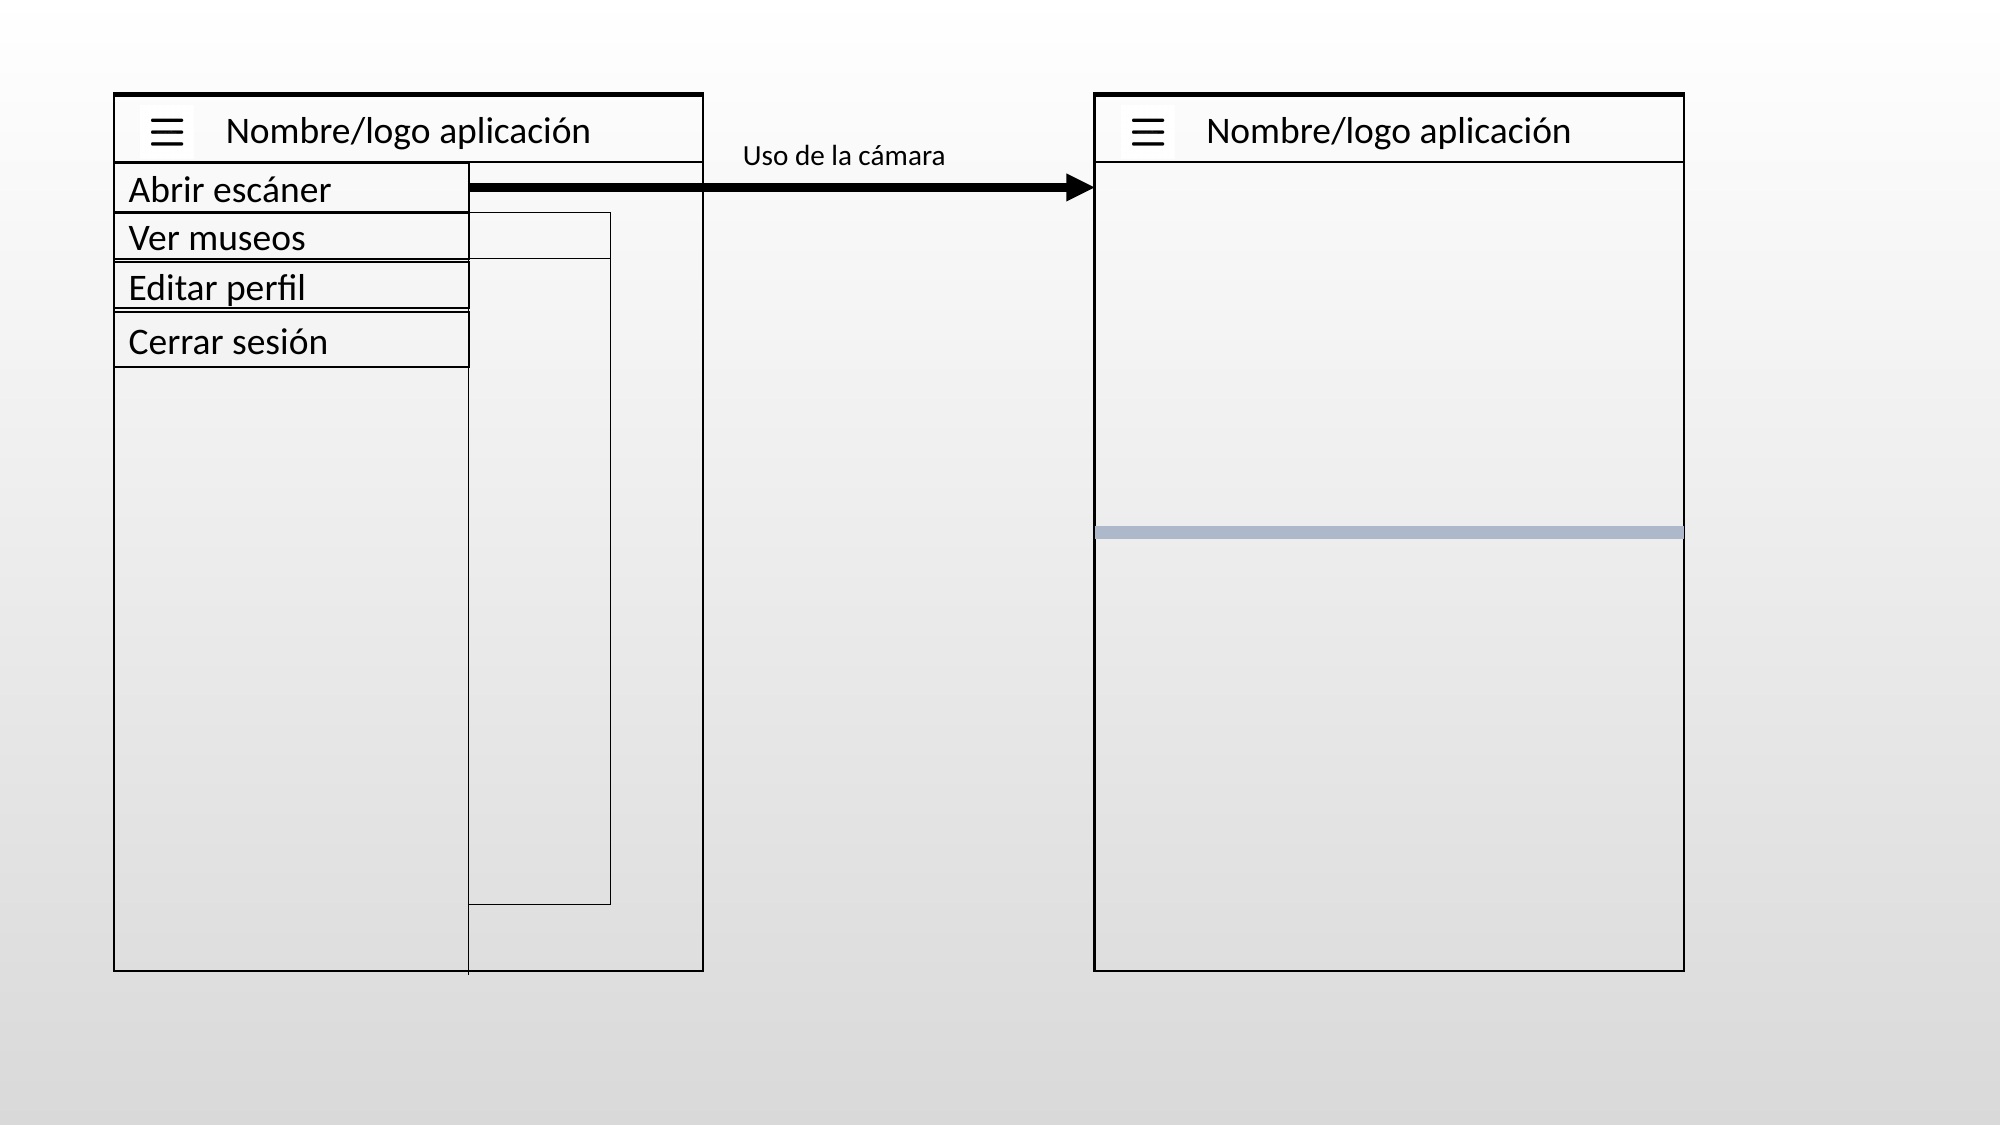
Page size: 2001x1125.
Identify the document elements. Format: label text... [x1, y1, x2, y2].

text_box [114, 93, 704, 975]
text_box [1094, 533, 1684, 972]
text_box Uso de la cámara [728, 128, 1018, 179]
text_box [1094, 93, 1684, 532]
